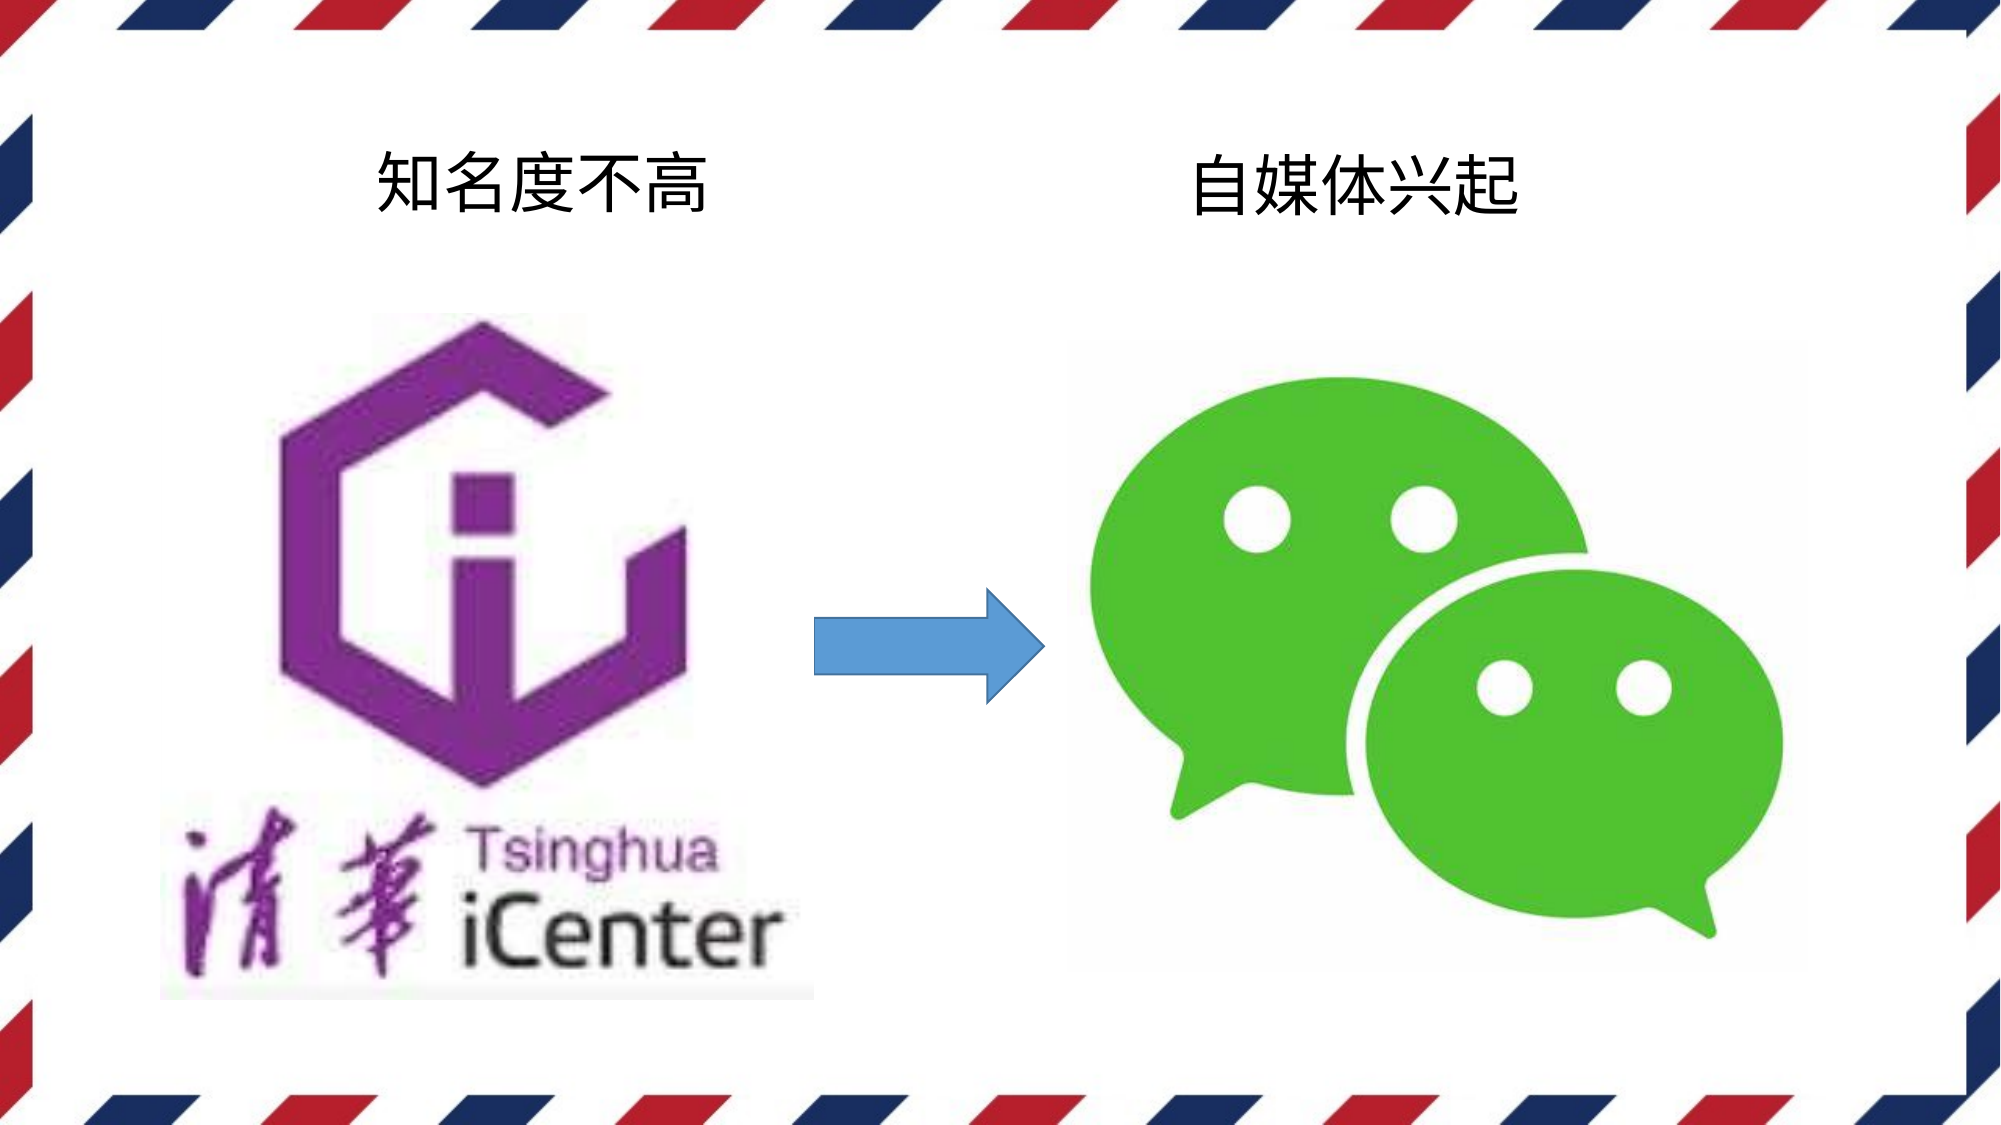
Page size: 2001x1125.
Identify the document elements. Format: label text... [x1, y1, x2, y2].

picture [0, 0, 2001, 1125]
text_box 自媒体兴起 [1172, 136, 1863, 231]
text_box [814, 587, 1046, 706]
text_box 知名度不高 [361, 133, 1408, 229]
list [1067, 340, 1808, 972]
